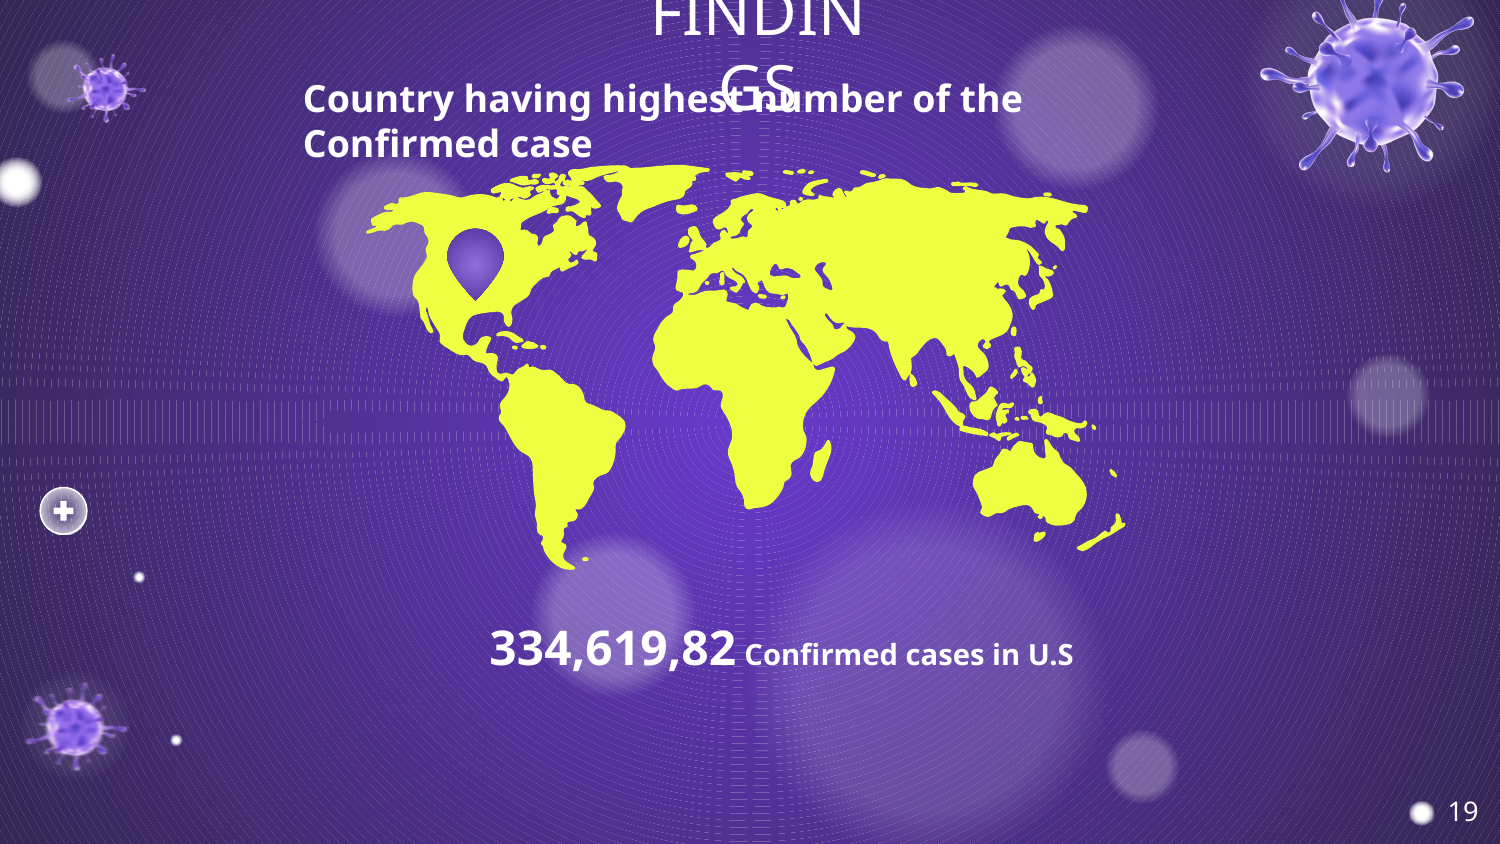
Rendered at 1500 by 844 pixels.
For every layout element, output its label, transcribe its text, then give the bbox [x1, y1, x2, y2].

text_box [1213, 0, 1500, 237]
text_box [365, 164, 1127, 571]
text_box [0, 628, 174, 824]
text_box Country having highest number of the Confirmed case [287, 87, 1204, 153]
slide_number ‹#› [1403, 779, 1494, 844]
text_box 334,619,82 Confirmed cases in U.S [439, 604, 1125, 689]
picture [63, 50, 149, 127]
title FINDINGS [617, 8, 899, 87]
